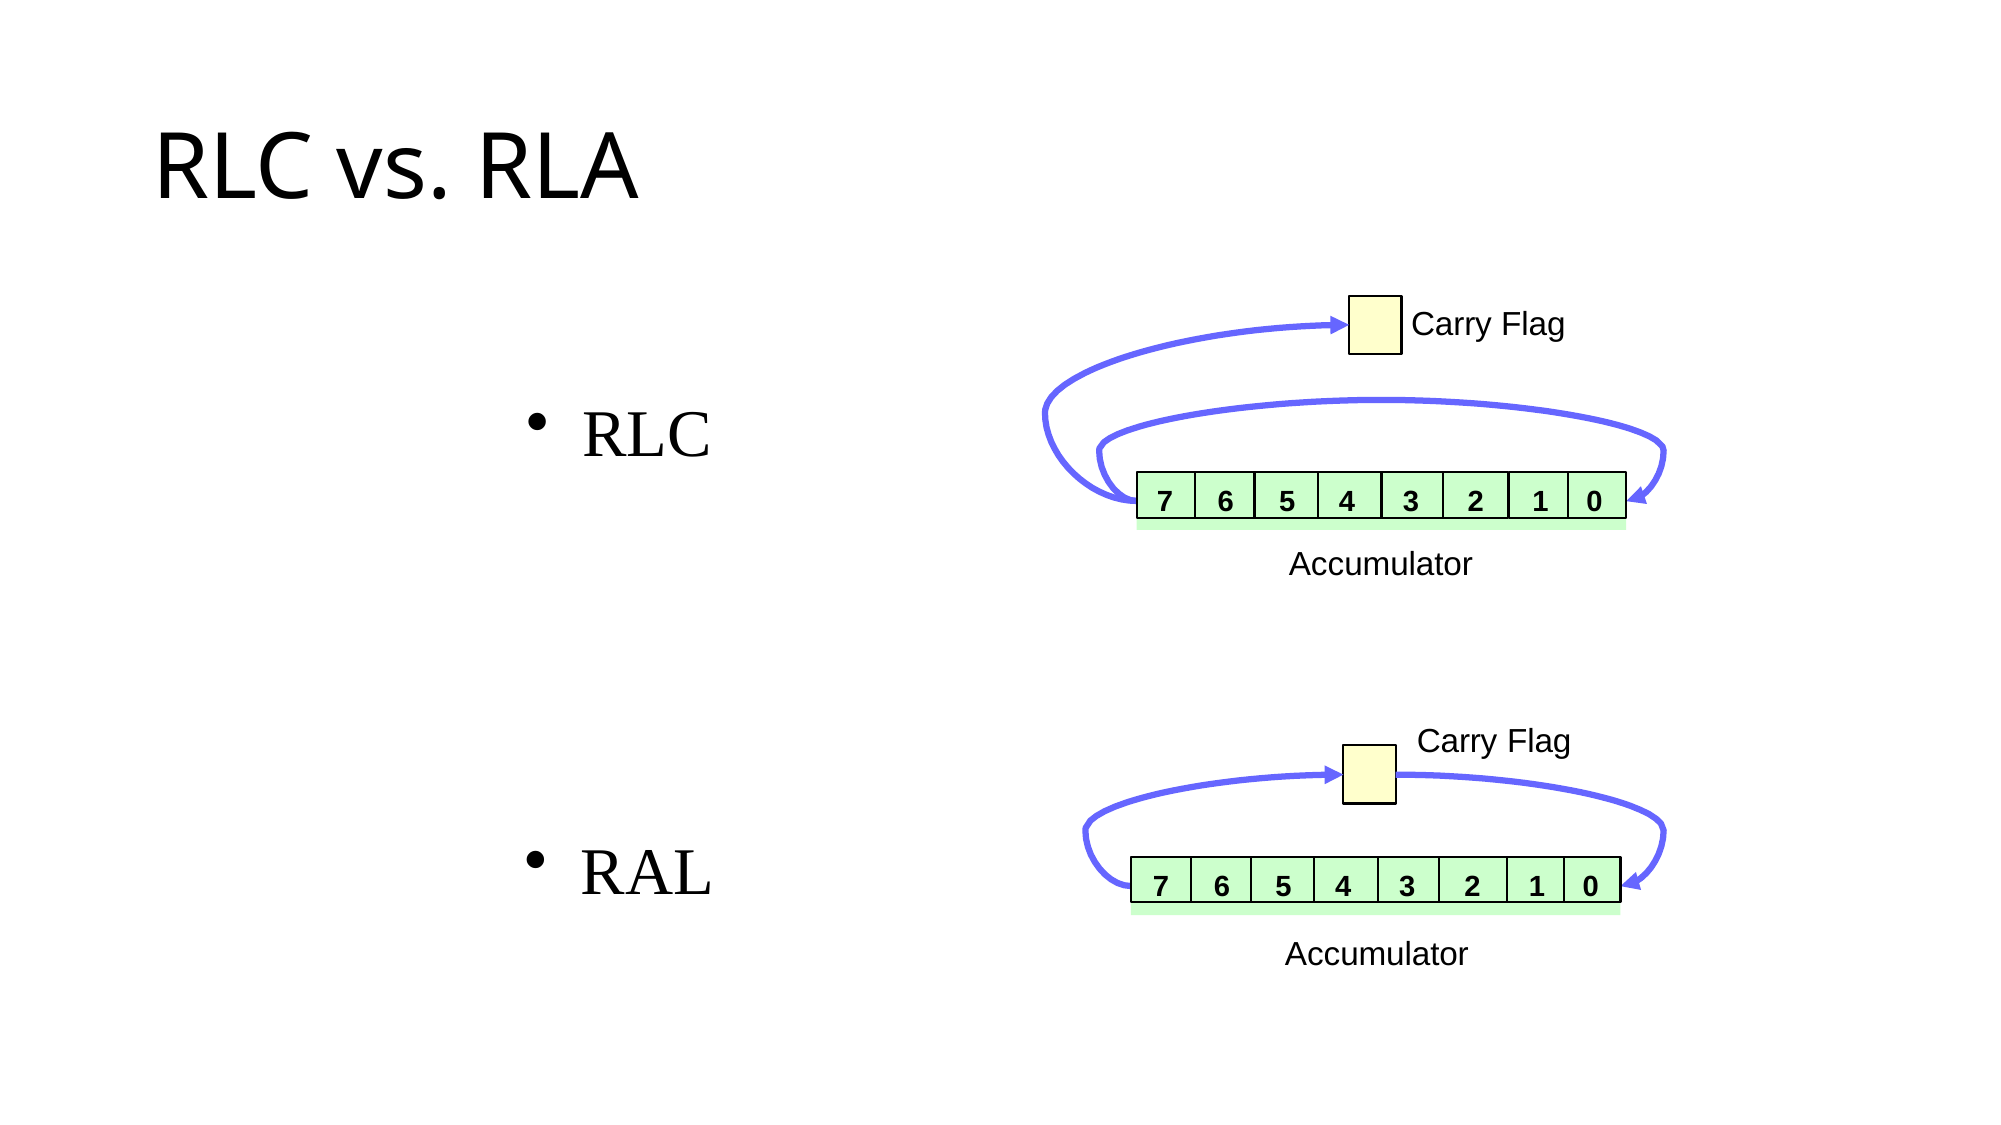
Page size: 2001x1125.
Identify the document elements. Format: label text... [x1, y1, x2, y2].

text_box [1041, 294, 1667, 975]
text_box RAL [522, 825, 717, 908]
title RLC vs. RLA [137, 59, 1863, 278]
text_box RLC [524, 387, 715, 470]
